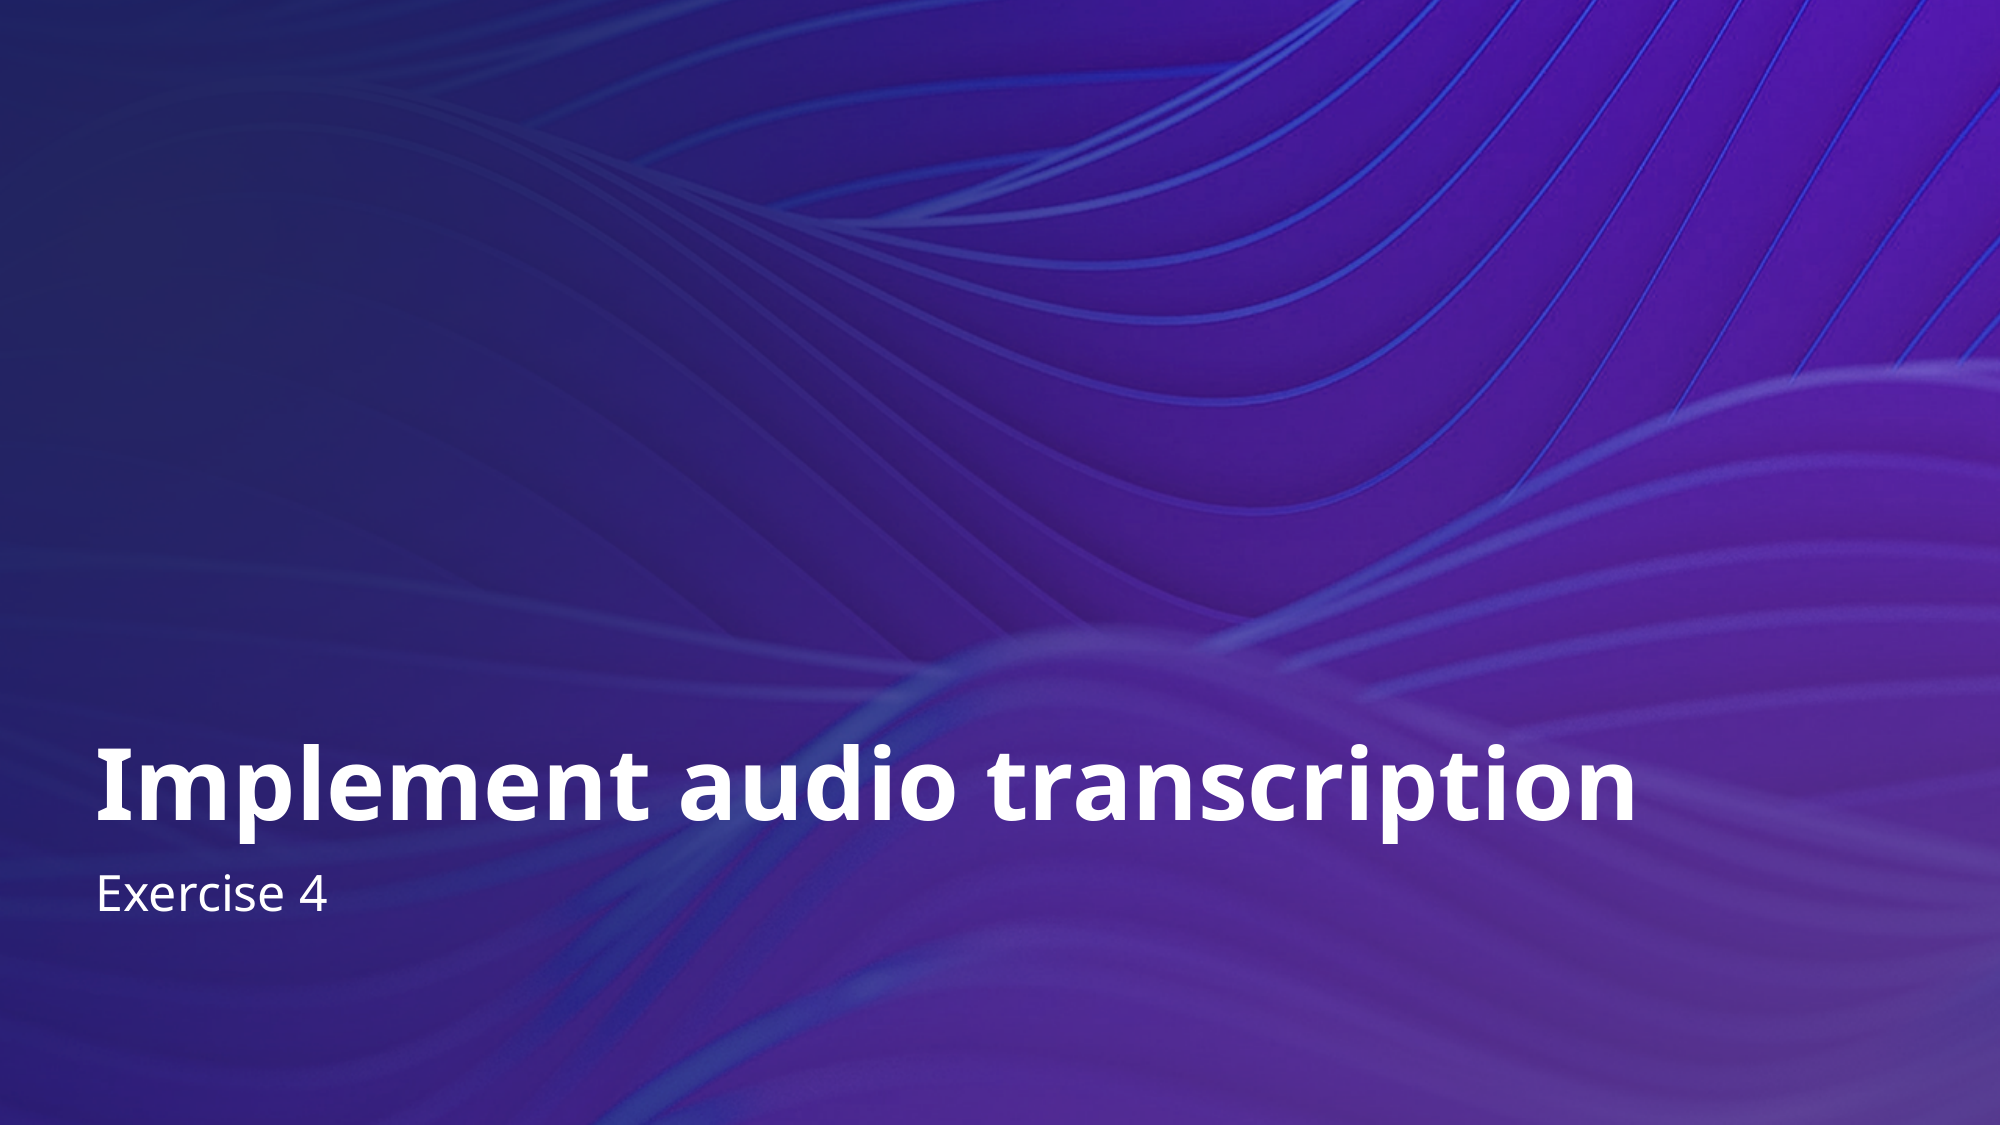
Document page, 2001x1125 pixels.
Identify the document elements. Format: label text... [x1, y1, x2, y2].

picture [0, 0, 2000, 1125]
title Implement audio transcription [95, 598, 1816, 841]
list Exercise 4 [95, 861, 1816, 923]
